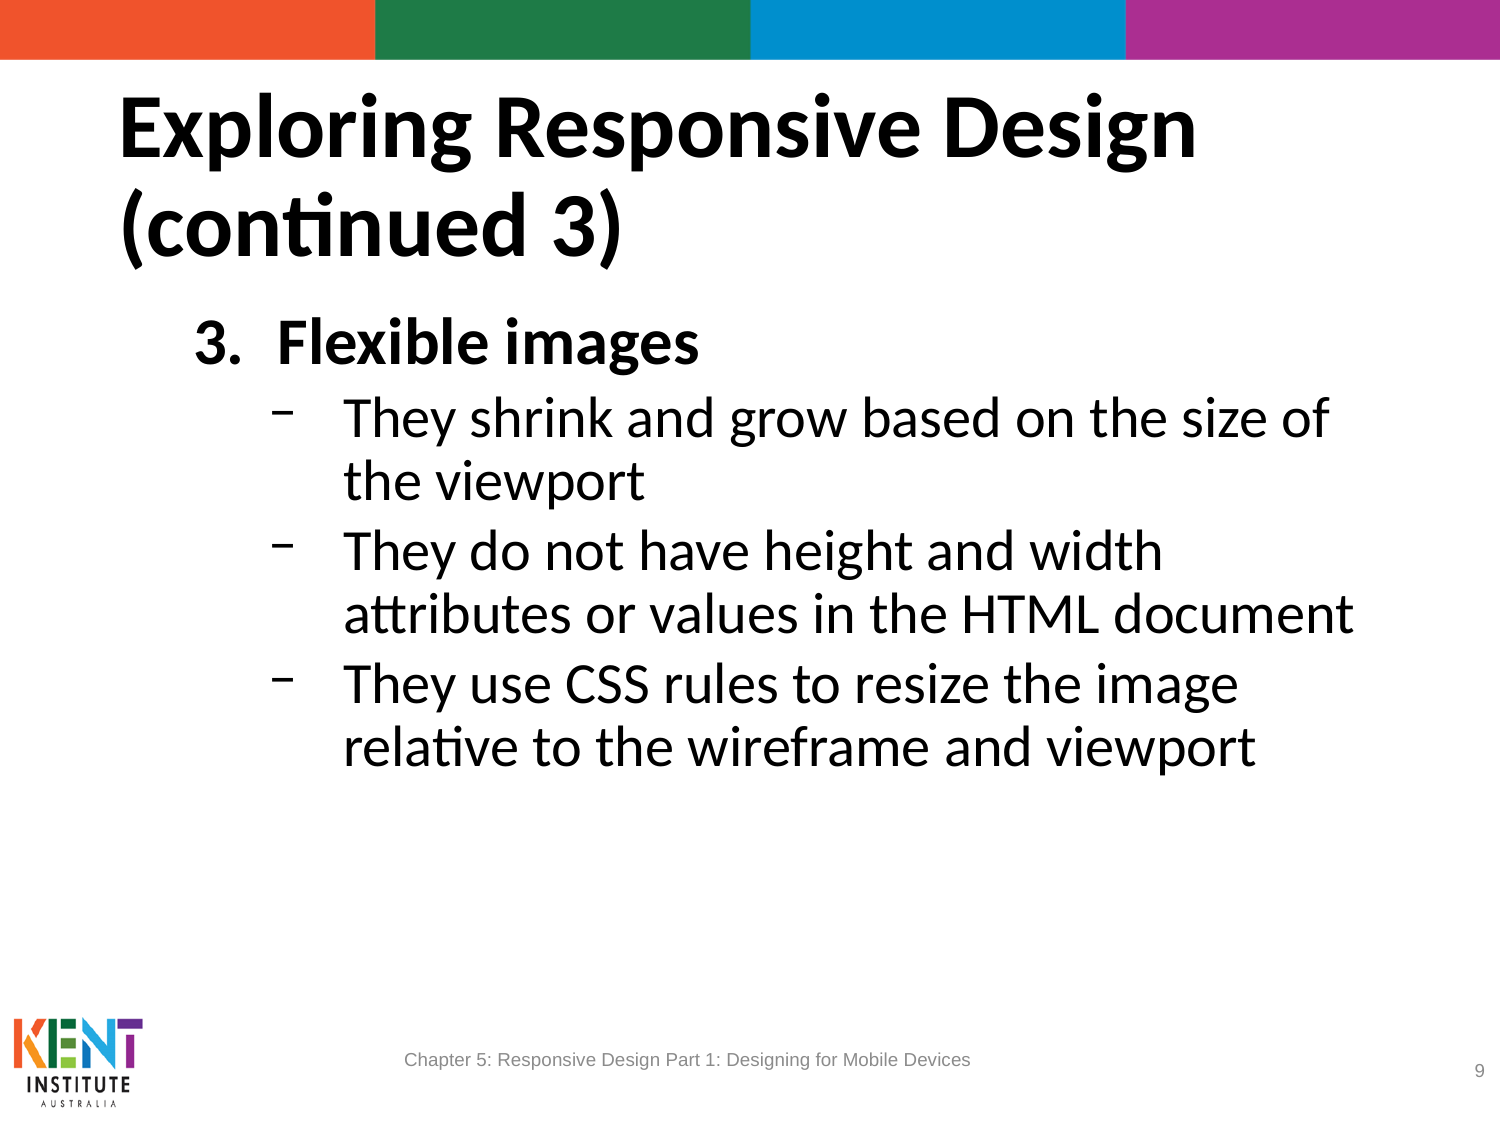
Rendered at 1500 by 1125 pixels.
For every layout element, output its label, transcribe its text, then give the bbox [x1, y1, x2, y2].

list Flexible images They shrink and grow based on the size of the viewport They do not have height and width attributes or values in the HTML document They use CSS rules to resize the image relative to the wireframe and viewport [103, 299, 1397, 1014]
slide_number 9 [1425, 1040, 1500, 1100]
title Exploring Responsive Design (continued 3) [103, 68, 1397, 286]
footer Chapter 5: Responsive Design Part 1: Designing for Mobile Devices [0, 1040, 1375, 1100]
picture [0, 1100, 156, 1125]
picture [0, 1000, 156, 1040]
picture [0, 0, 750, 60]
picture [1126, 0, 1500, 60]
